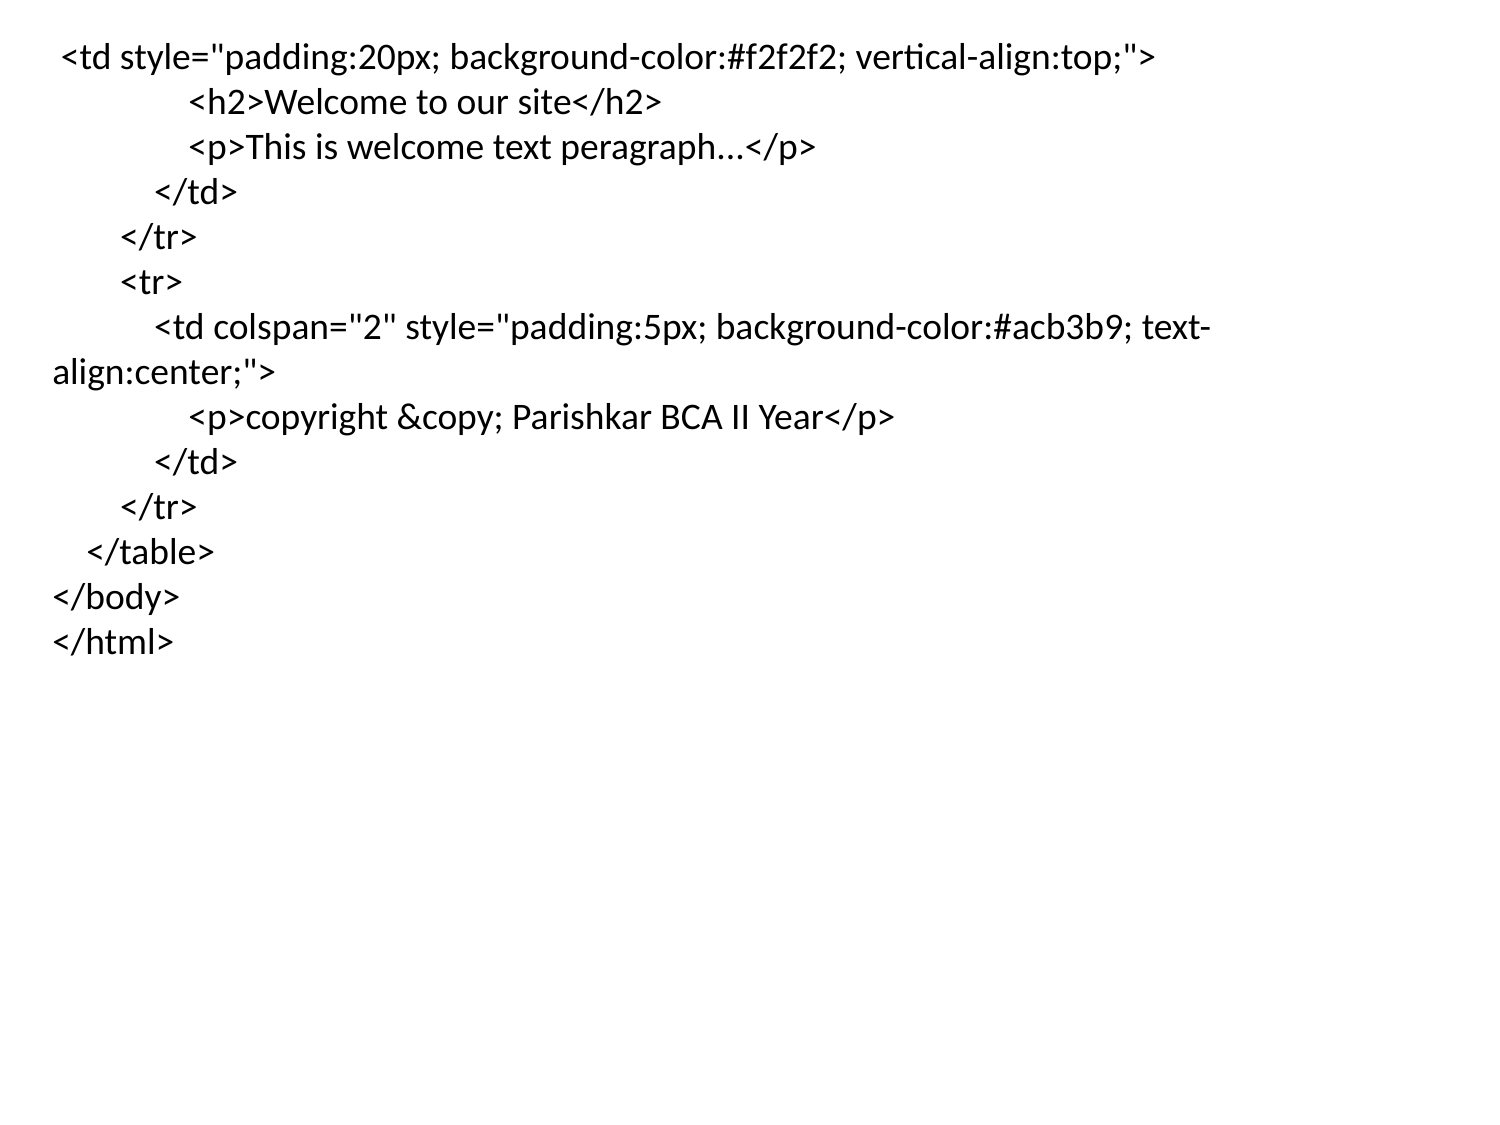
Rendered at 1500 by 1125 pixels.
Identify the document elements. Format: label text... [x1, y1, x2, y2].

text_box <td style="padding:20px; background-color:#f2f2f2; vertical-align:top;"> <h2>Welcome to our site</h2> <p>This is welcome text peragraph...</p> </td> </tr> <tr> <td colspan="2" style="padding:5px; background-color:#acb3b9; text-align:center;"> <p>copyright &copy; Parishkar BCA II Year</p> </td> </tr> </table> </body> </html> [37, 24, 1425, 670]
